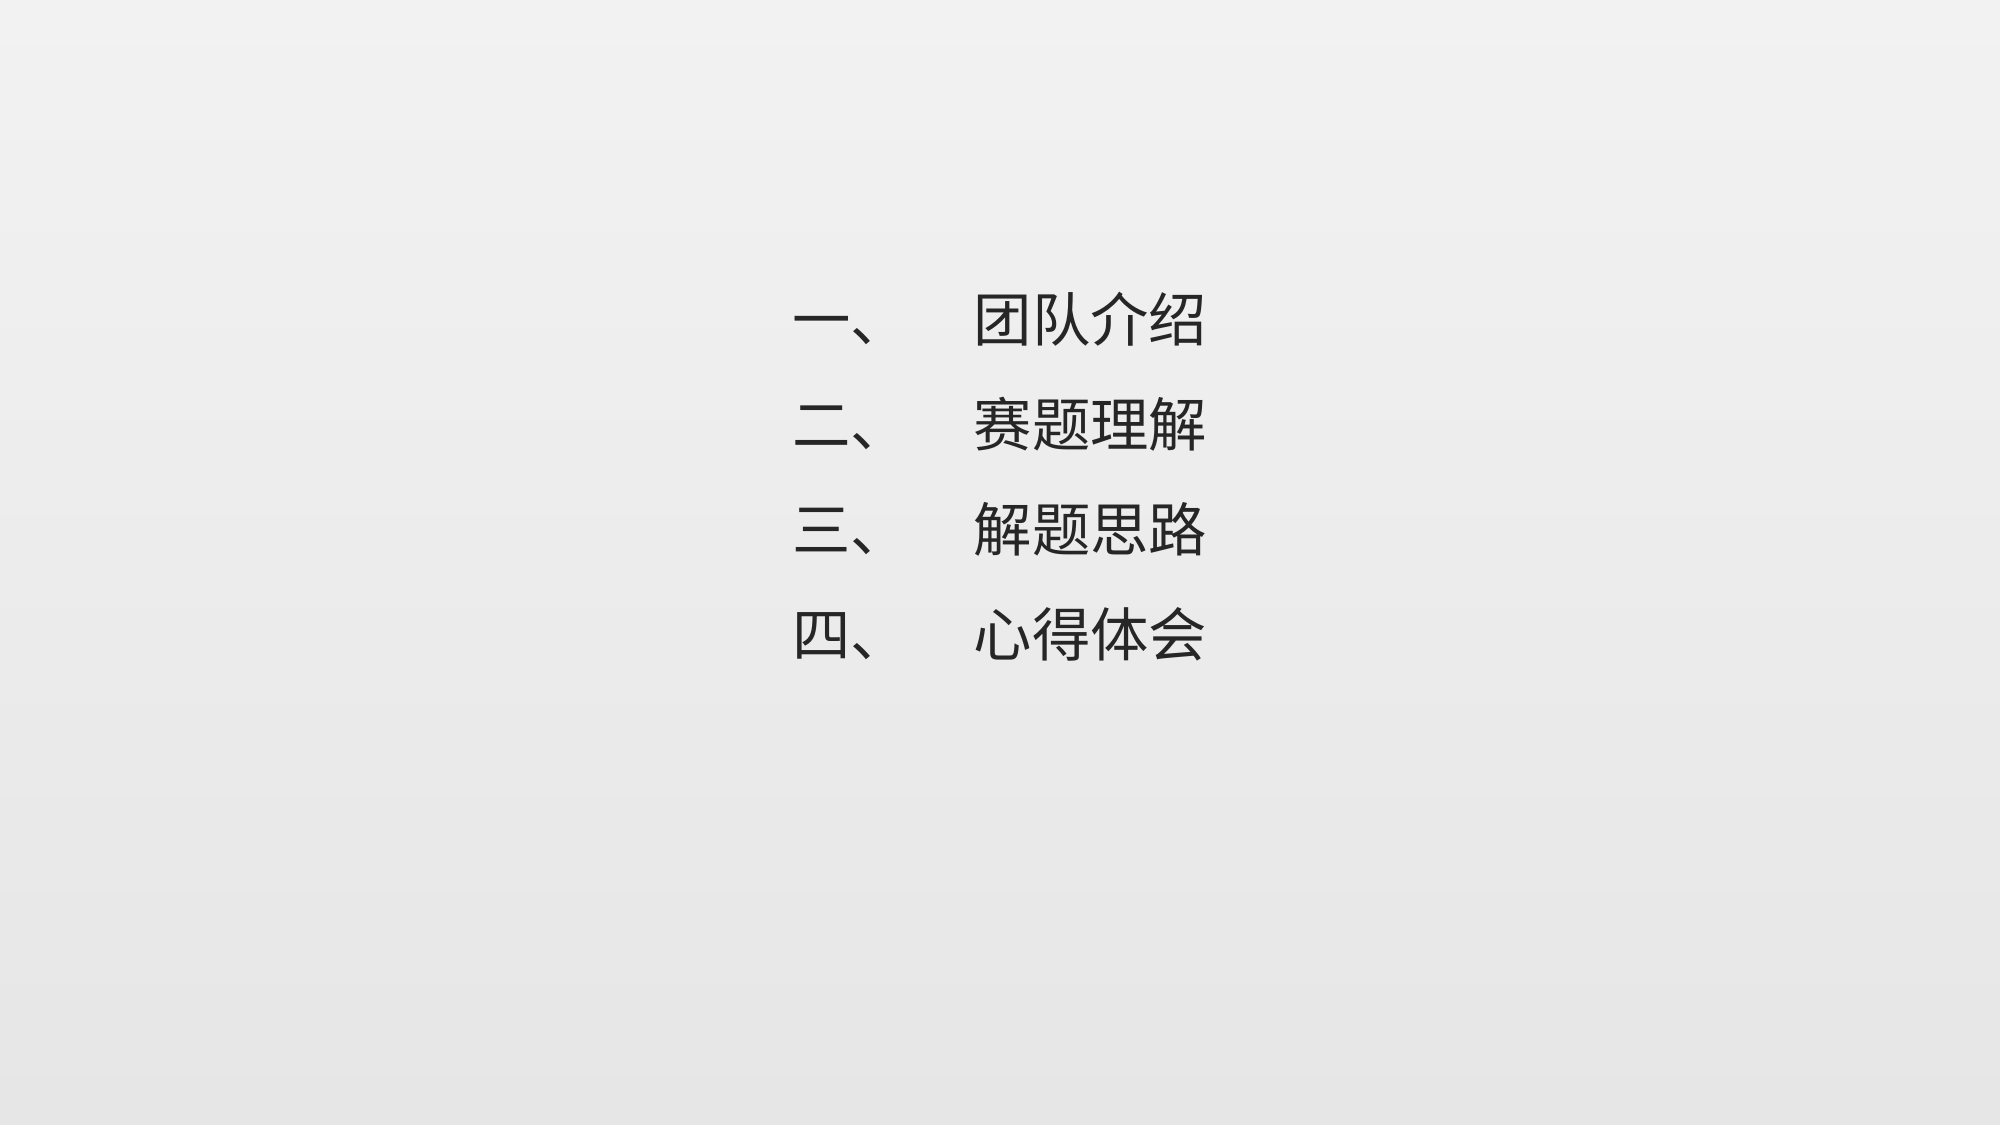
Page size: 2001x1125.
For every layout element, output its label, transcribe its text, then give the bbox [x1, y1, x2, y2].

list 一、 团队介绍 二、 赛题理解 三、 解题思路 四、 心得体会 [137, 261, 1863, 996]
